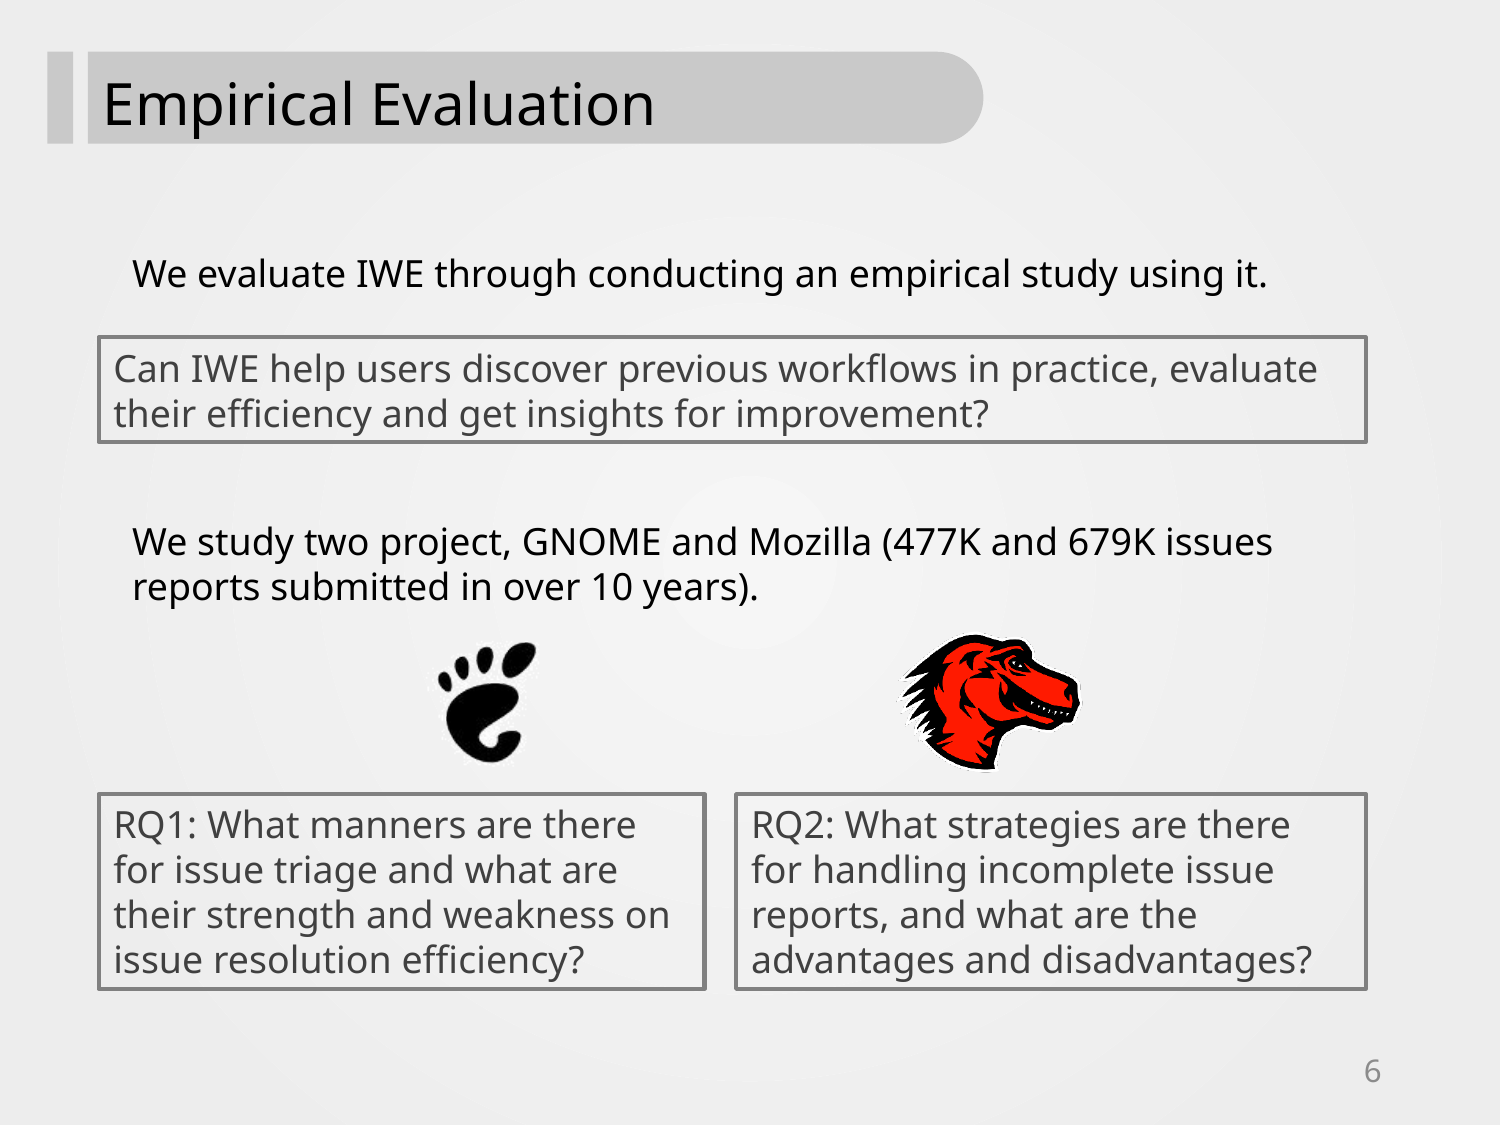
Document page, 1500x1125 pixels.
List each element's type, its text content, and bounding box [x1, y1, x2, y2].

text_box RQ1: What manners are there for issue triage and what are their strength and weakness on issue resolution efficiency? [98, 794, 705, 989]
text_box We study two project, GNOME and Mozilla (477K and 679K issues reports submitted in over 10 years). [117, 510, 1344, 616]
slide_number 6 [1059, 1042, 1397, 1103]
picture [401, 616, 574, 789]
text_box We evaluate IWE through conducting an empirical study using it. [117, 242, 1344, 302]
picture [890, 631, 1091, 775]
text_box RQ2: What strategies are there for handling incomplete issue reports, and what are the advantages and disadvantages? [736, 794, 1366, 989]
title Empirical Evaluation [87, 144, 984, 155]
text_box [47, 51, 984, 144]
text_box Can IWE help users discover previous workflows in practice, evaluate their efficiency and get insights for improvement? [98, 337, 1366, 443]
